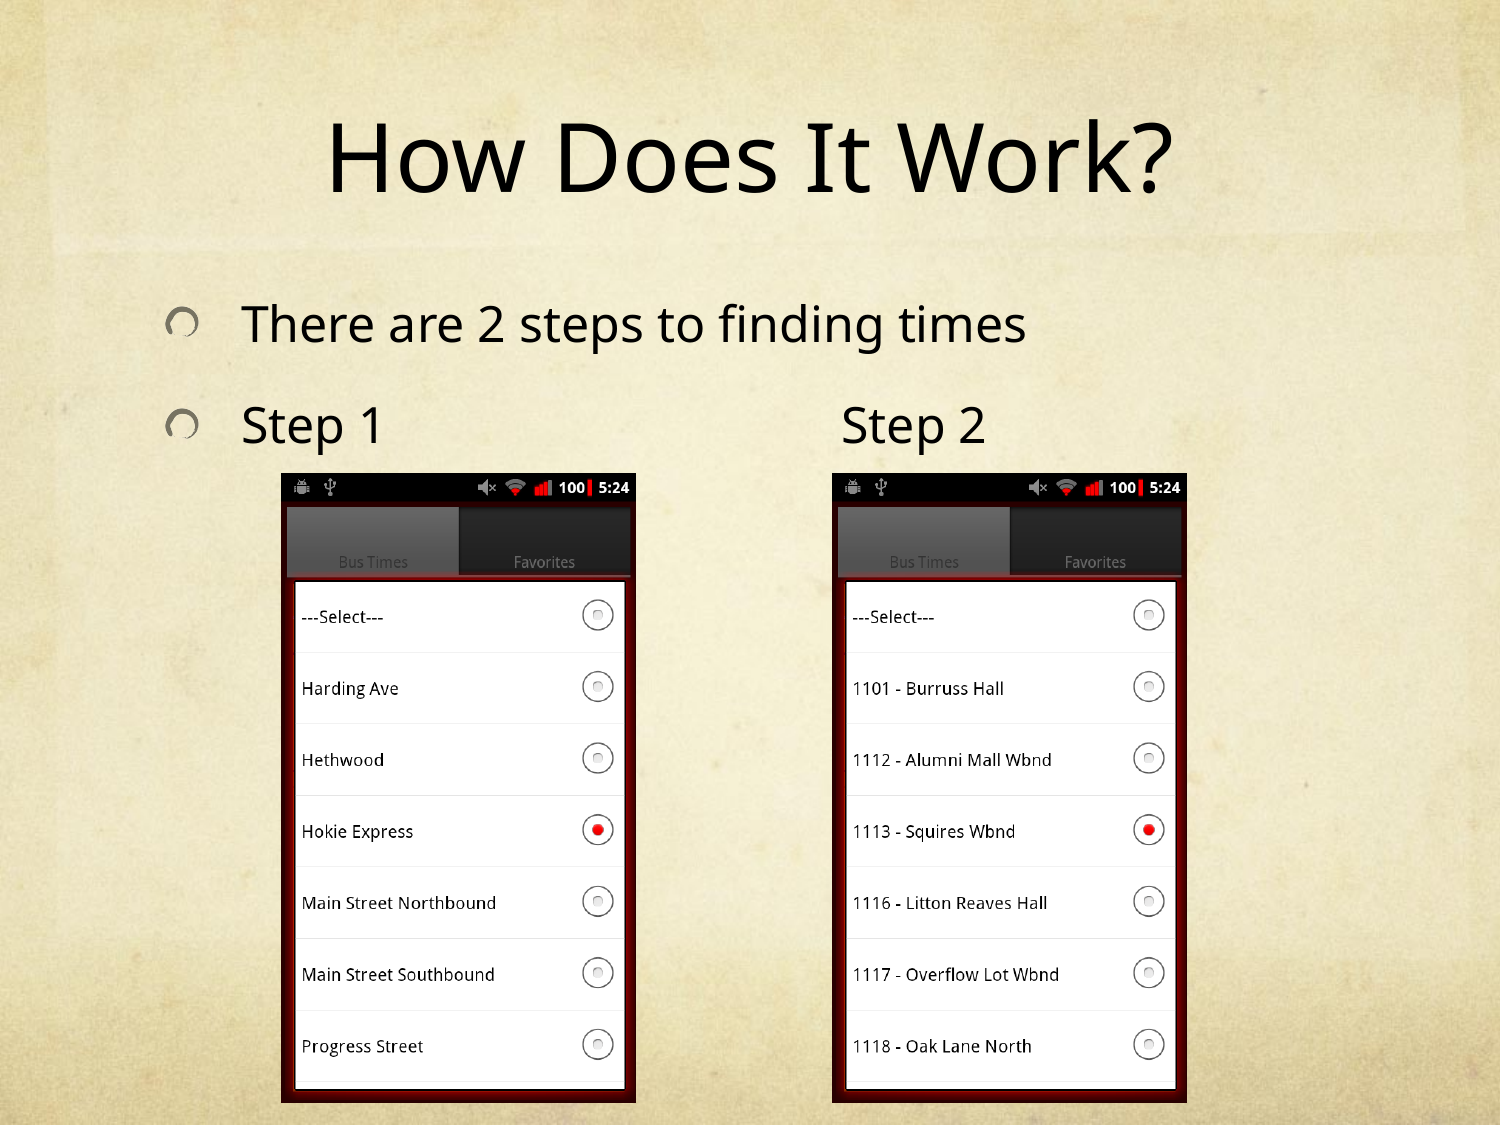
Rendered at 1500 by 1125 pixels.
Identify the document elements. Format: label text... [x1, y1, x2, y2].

picture [0, 0, 1500, 1125]
title How Does It Work? [150, 82, 1350, 225]
list There are 2 steps to finding times Step 1 Step 2 [150, 284, 1350, 950]
